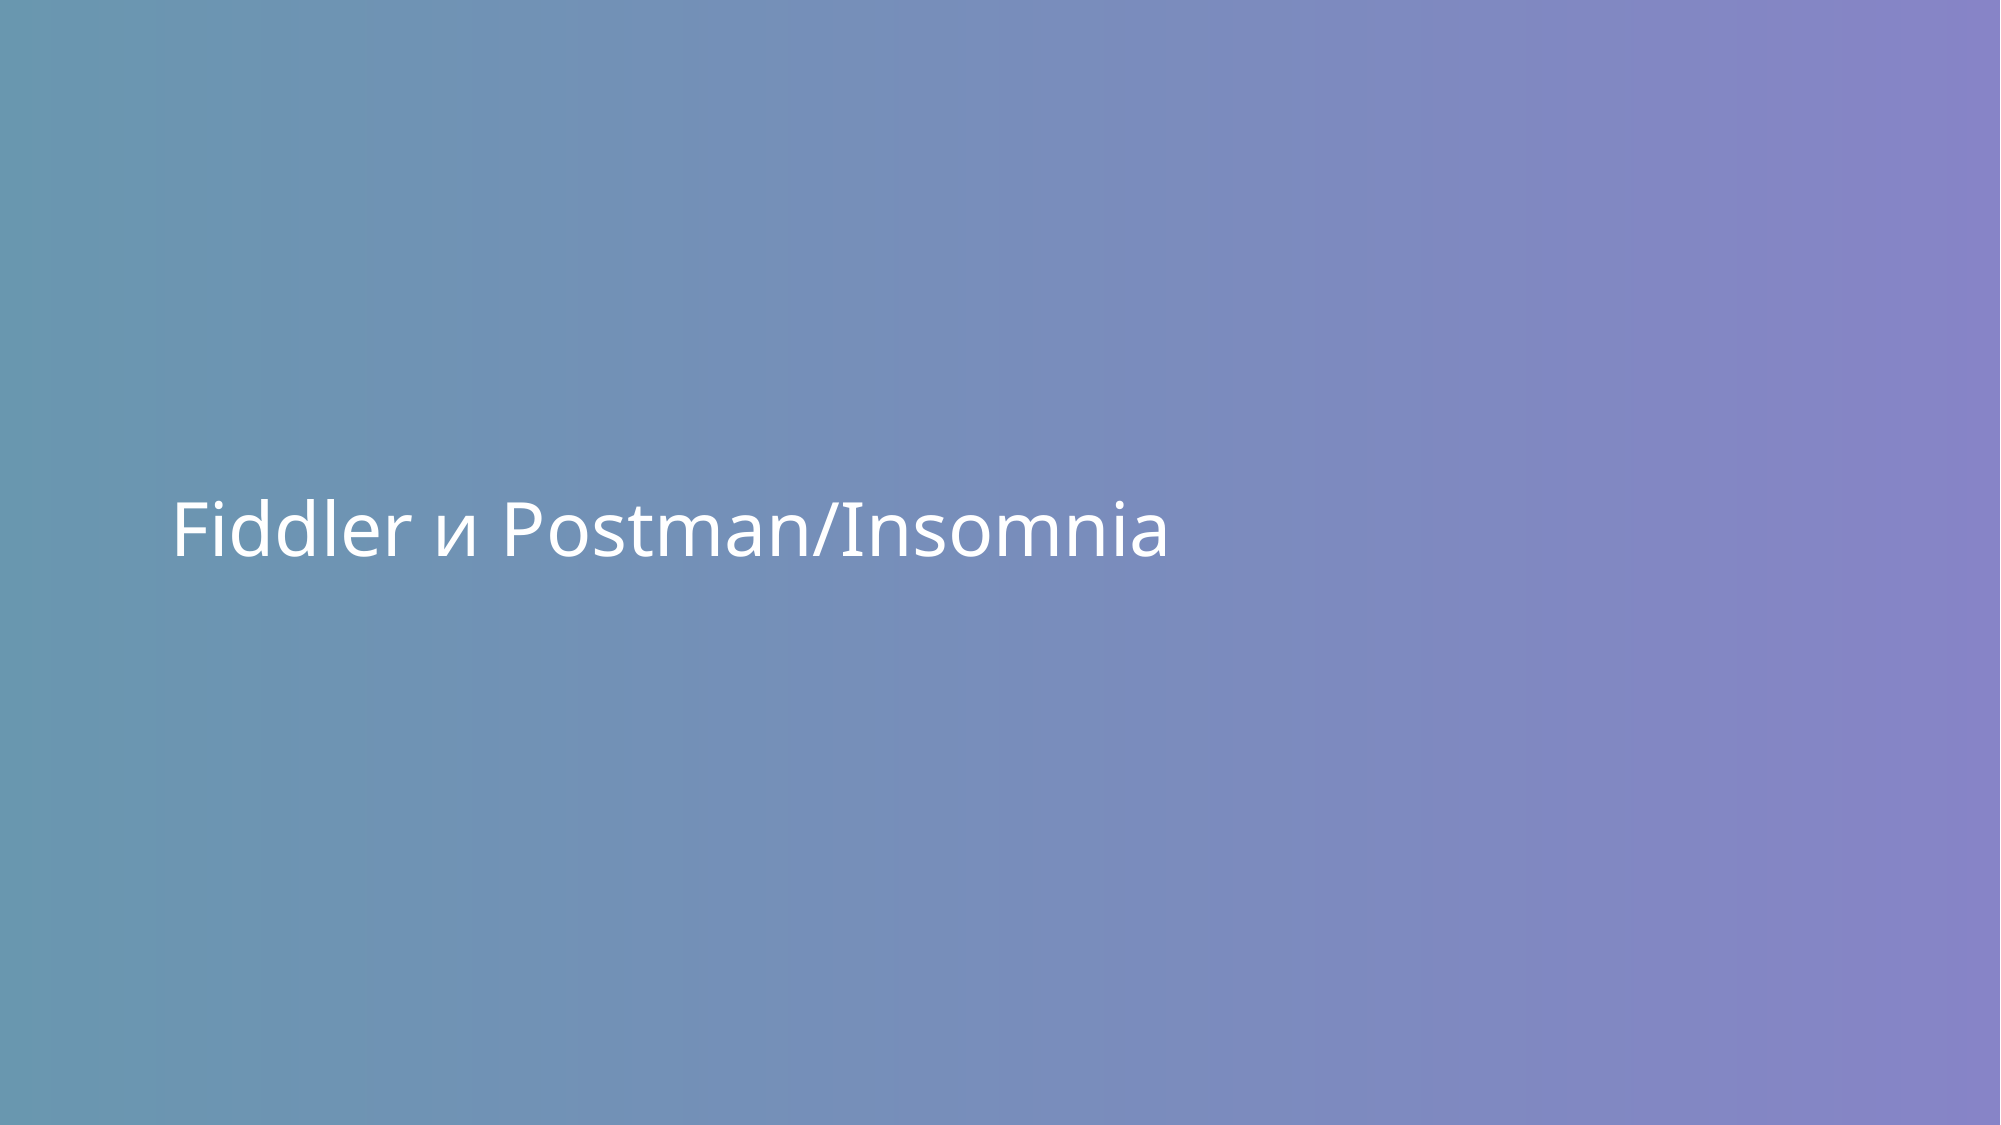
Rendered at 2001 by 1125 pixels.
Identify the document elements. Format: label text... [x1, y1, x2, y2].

title Fiddler и Postman/Insomnia [170, 434, 1273, 573]
